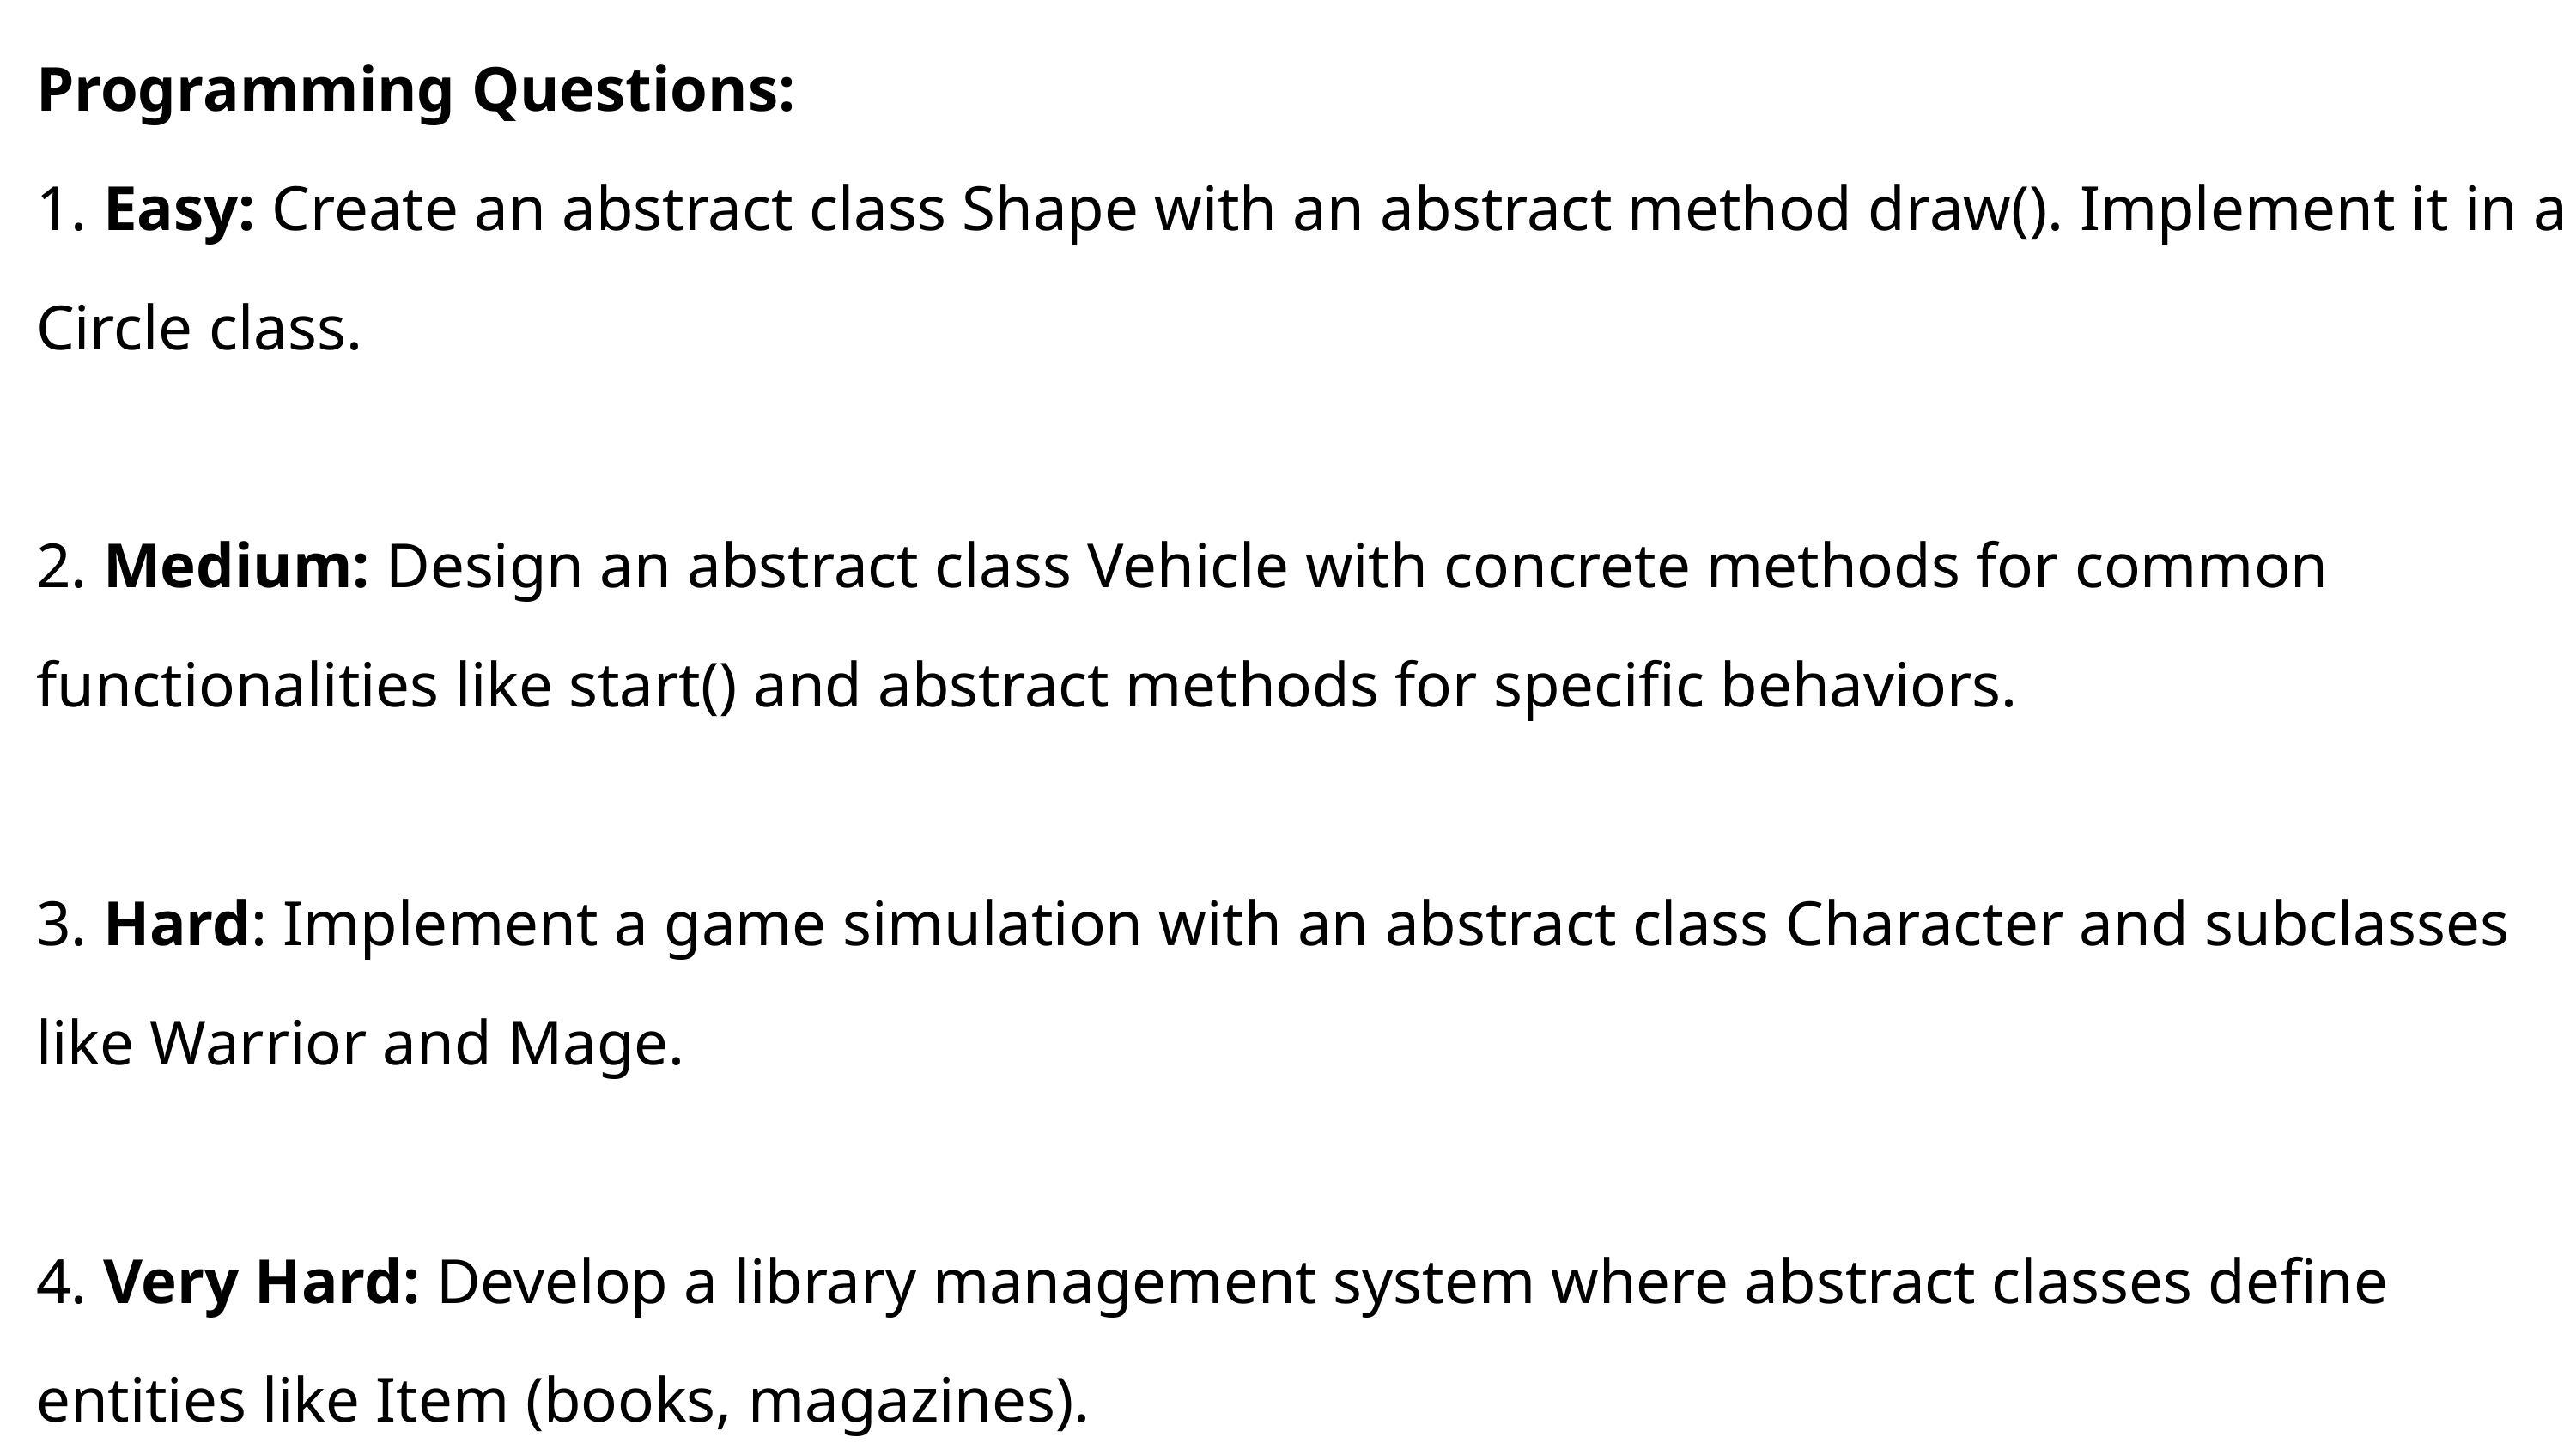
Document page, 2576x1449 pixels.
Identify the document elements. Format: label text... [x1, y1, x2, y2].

text_box Programming Questions: 1. Easy: Create an abstract class Shape with an abstract method draw(). Implement it in a Circle class. 2. Medium: Design an abstract class Vehicle with concrete methods for common functionalities like start() and abstract methods for specific behaviors. 3. Hard: Implement a game simulation with an abstract class Character and subclasses like Warrior and Mage. 4. Very Hard: Develop a library management system where abstract classes define entities like Item (books, magazines). [36, 3, 2576, 1434]
